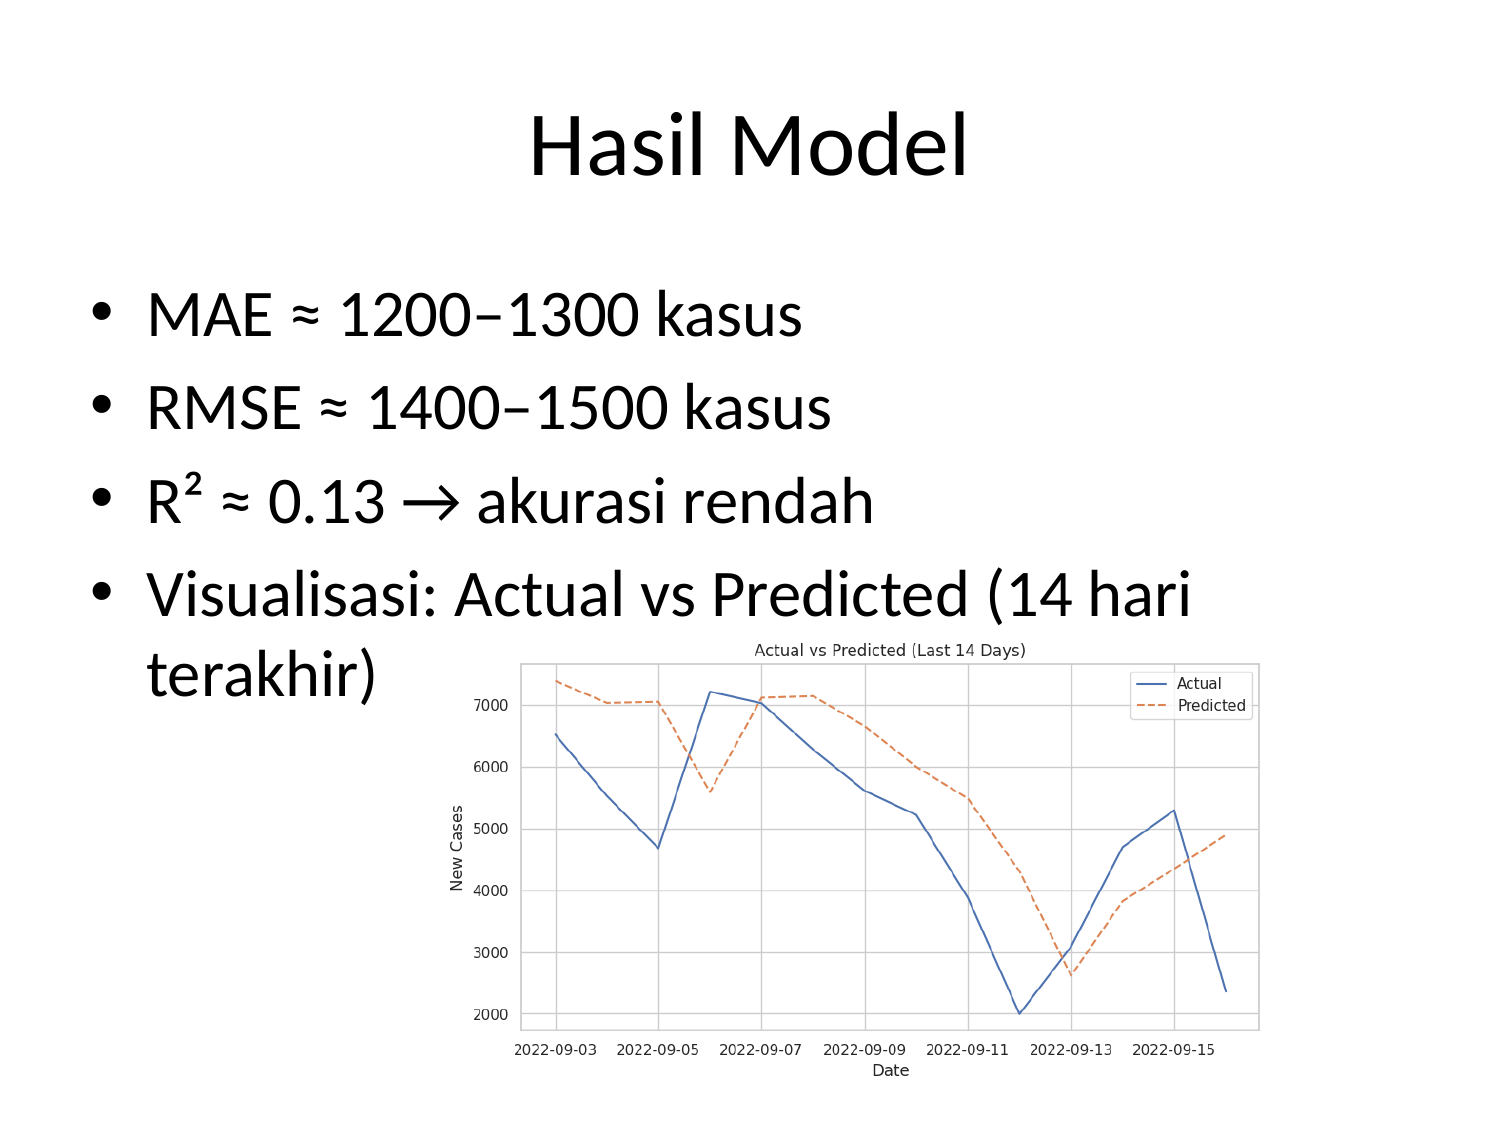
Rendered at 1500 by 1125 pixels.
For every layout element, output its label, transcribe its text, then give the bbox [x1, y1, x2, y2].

picture [440, 633, 1268, 1090]
list MAE ≈ 1200–1300 kasus RMSE ≈ 1400–1500 kasus R² ≈ 0.13 → akurasi rendah Visualisasi: Actual vs Predicted (14 hari terakhir) [75, 262, 1425, 1005]
title Hasil Model [75, 45, 1425, 233]
